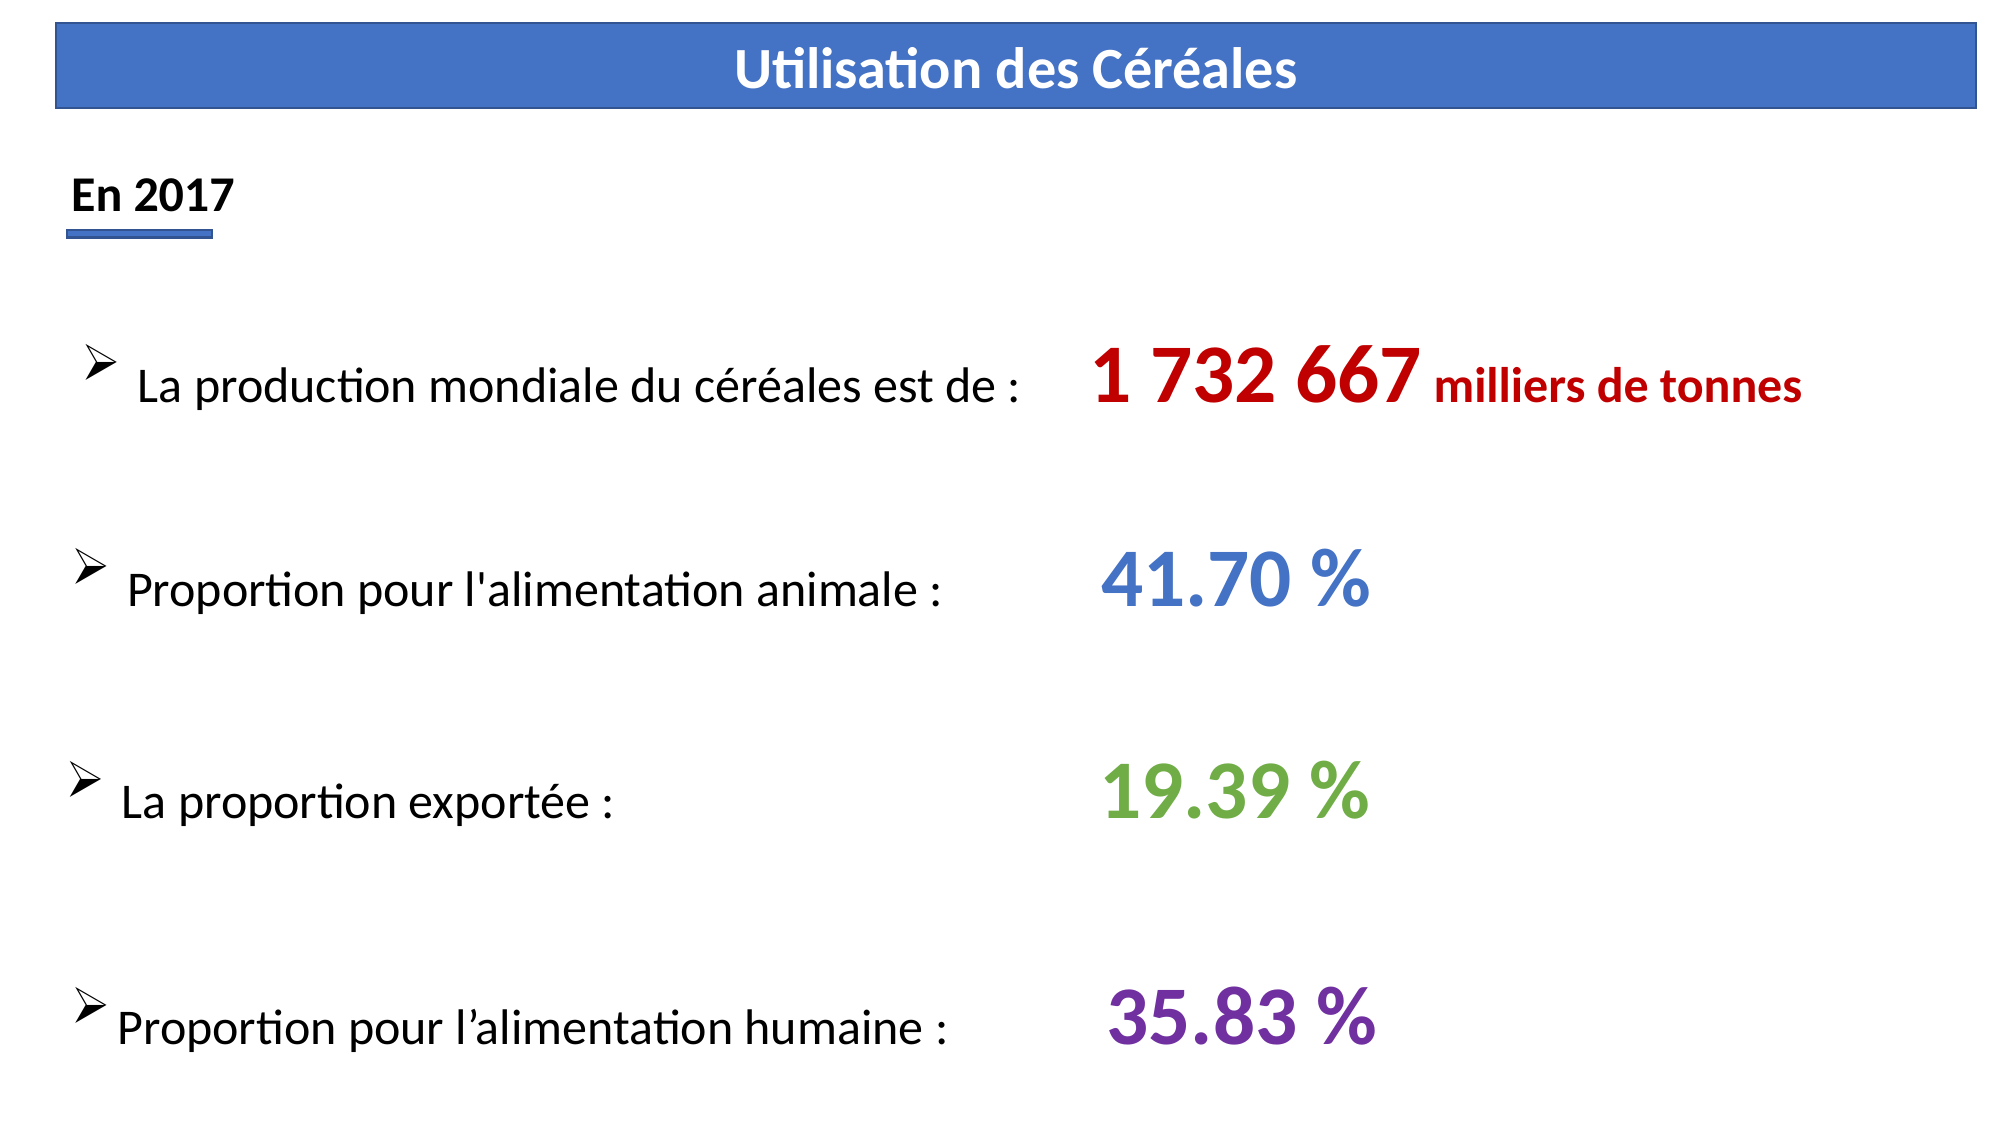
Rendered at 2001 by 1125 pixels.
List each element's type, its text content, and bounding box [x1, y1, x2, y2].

text_box [66, 229, 213, 239]
text_box Utilisation des Céréales [55, 22, 1977, 109]
text_box La proportion exportée : 19.39 % [50, 728, 1971, 843]
text_box La production mondiale du céréales est de : 1 732 667 milliers de tonnes [66, 311, 1976, 427]
text_box En 2017 [56, 154, 368, 230]
text_box Proportion pour l'alimentation animale : 41.70 % [56, 515, 1966, 631]
text_box Proportion pour l’alimentation humaine : 35.83 % [56, 954, 1558, 1069]
